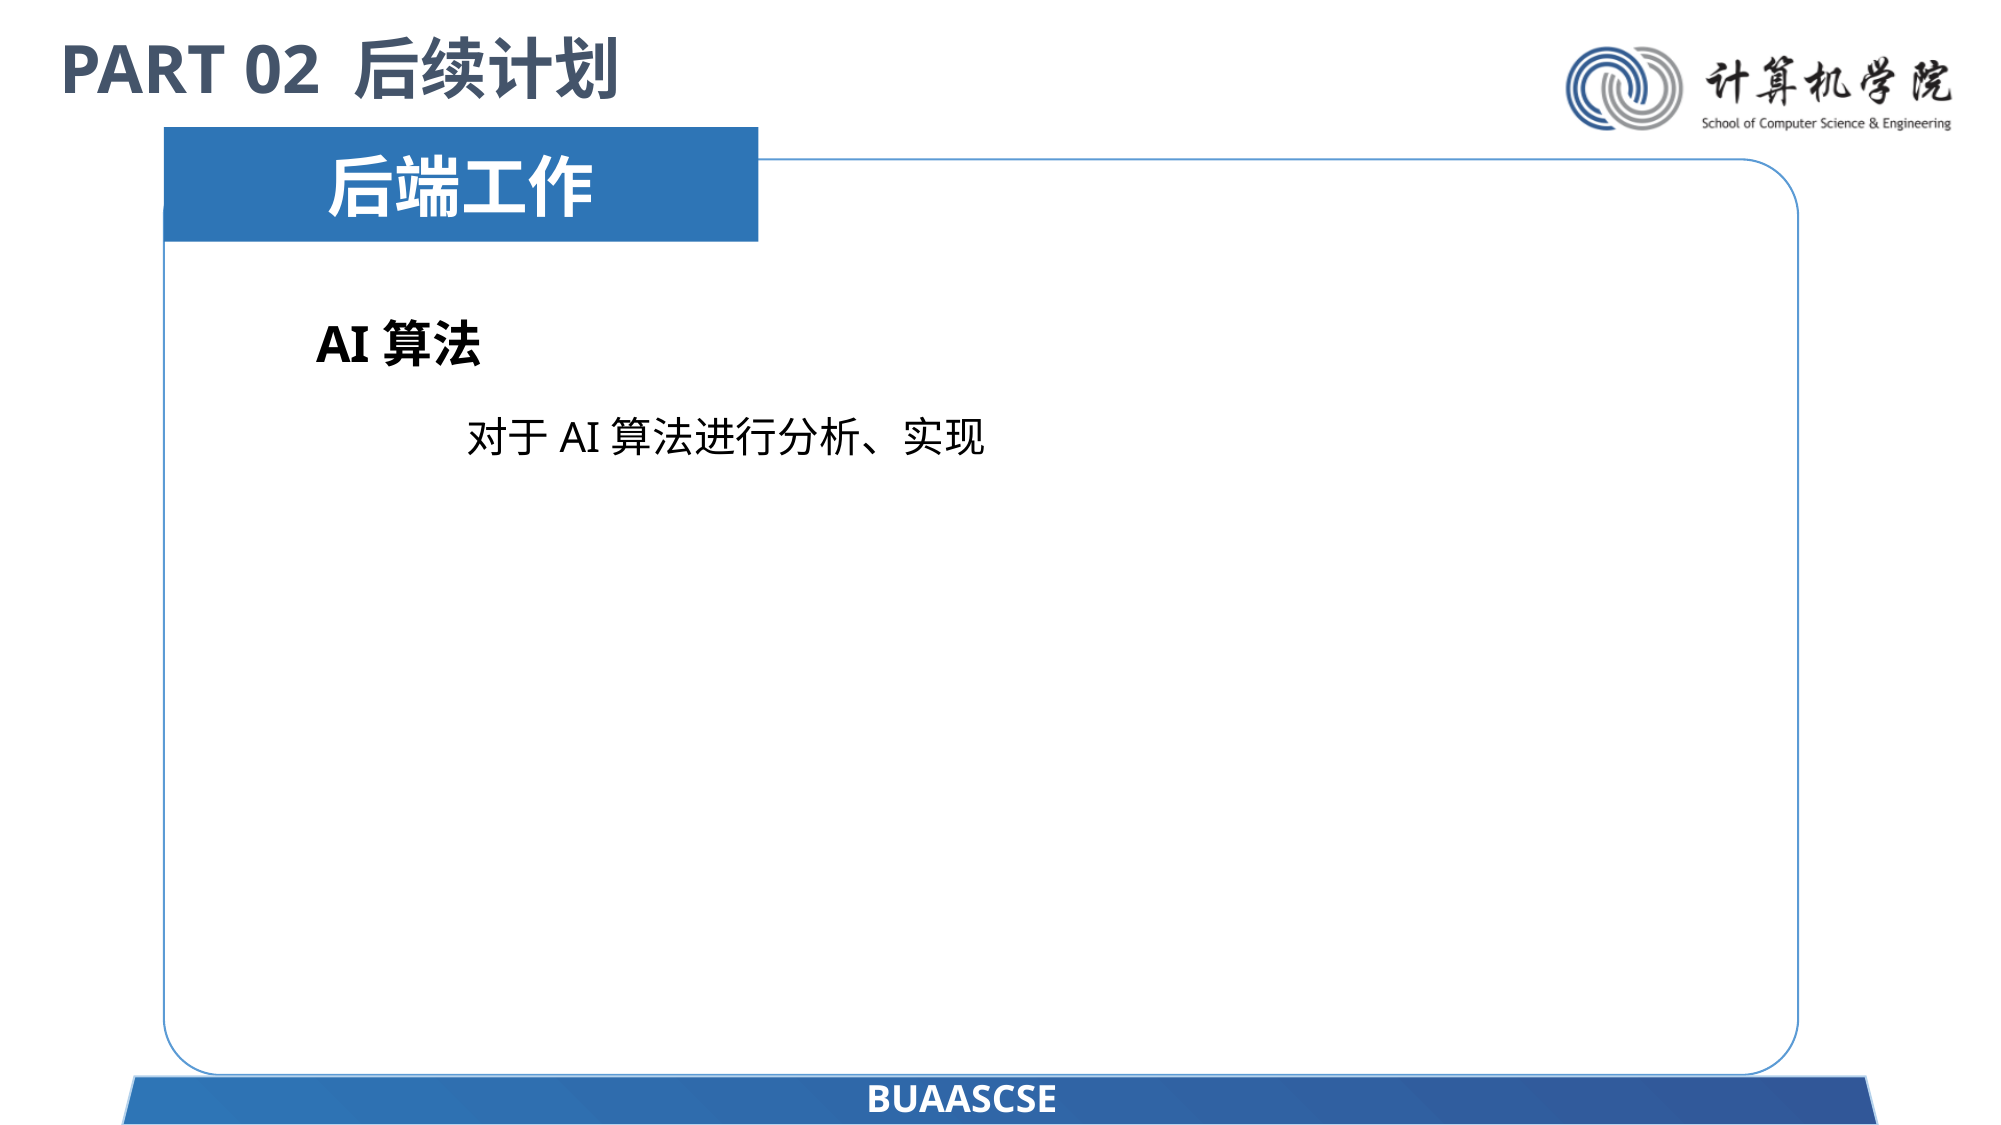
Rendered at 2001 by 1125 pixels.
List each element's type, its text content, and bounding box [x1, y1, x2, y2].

picture [1556, 39, 1963, 140]
text_box [121, 1075, 851, 1125]
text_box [163, 127, 1799, 1075]
text_box BUAASCSE [851, 1075, 1149, 1125]
text_box [1149, 1075, 1879, 1125]
text_box PART 02 后续计划 [44, 19, 1009, 115]
